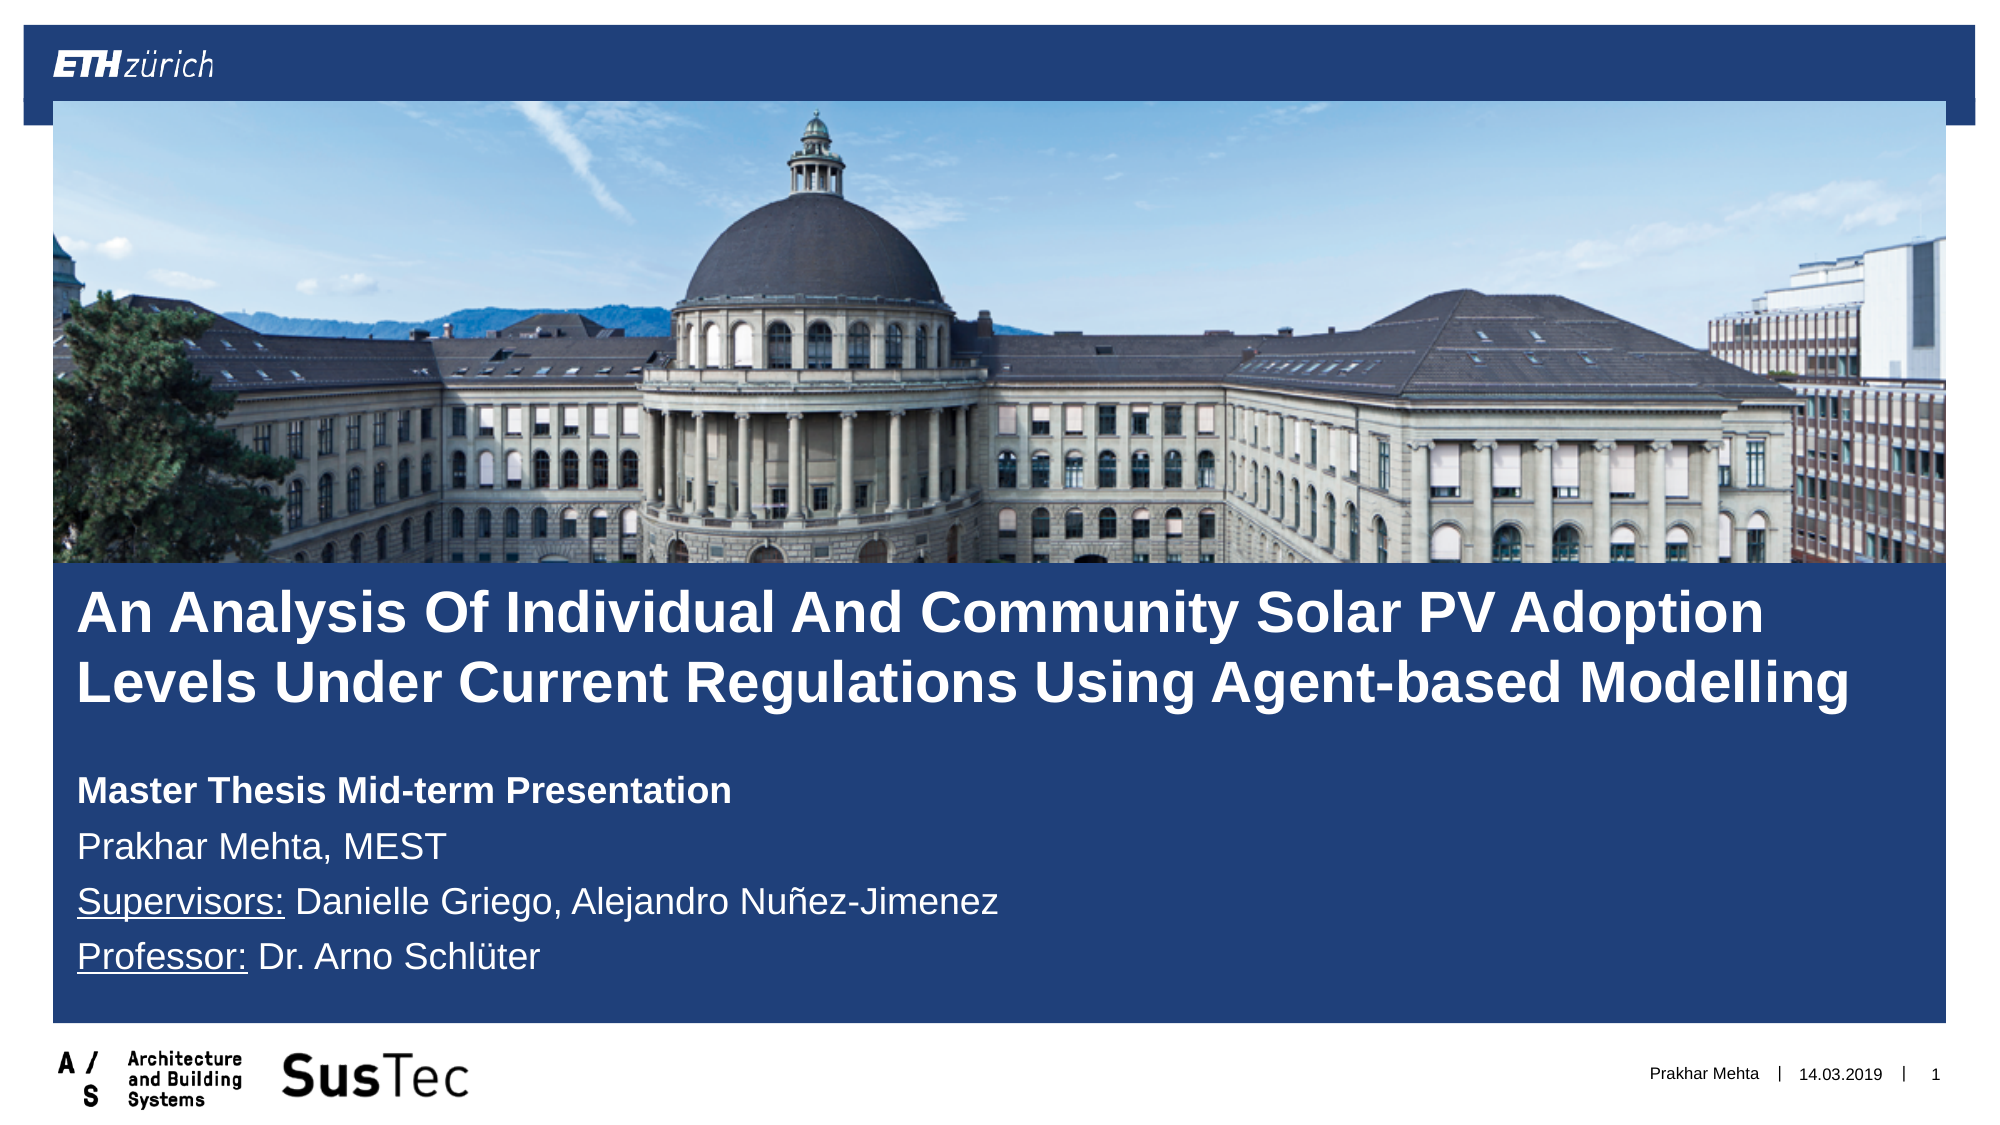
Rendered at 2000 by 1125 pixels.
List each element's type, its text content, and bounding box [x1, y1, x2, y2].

picture [270, 1024, 483, 1125]
picture [52, 101, 1947, 563]
slide_number 1 [1906, 1034, 1966, 1112]
footer Prakhar Mehta [999, 1034, 1760, 1111]
subtitle Master Thesis Mid-term Presentation Prakhar Mehta, MEST Supervisors: Danielle Griego, Alejandro Nuñez-Jimenez Professor: Dr. Arno Schlüter [53, 752, 1946, 1024]
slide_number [1790, 1034, 1892, 1112]
title An Analysis Of Individual And Community Solar PV Adoption Levels Under Current Regulations Using Agent-based Modelling [53, 574, 1946, 752]
picture [47, 1029, 262, 1118]
